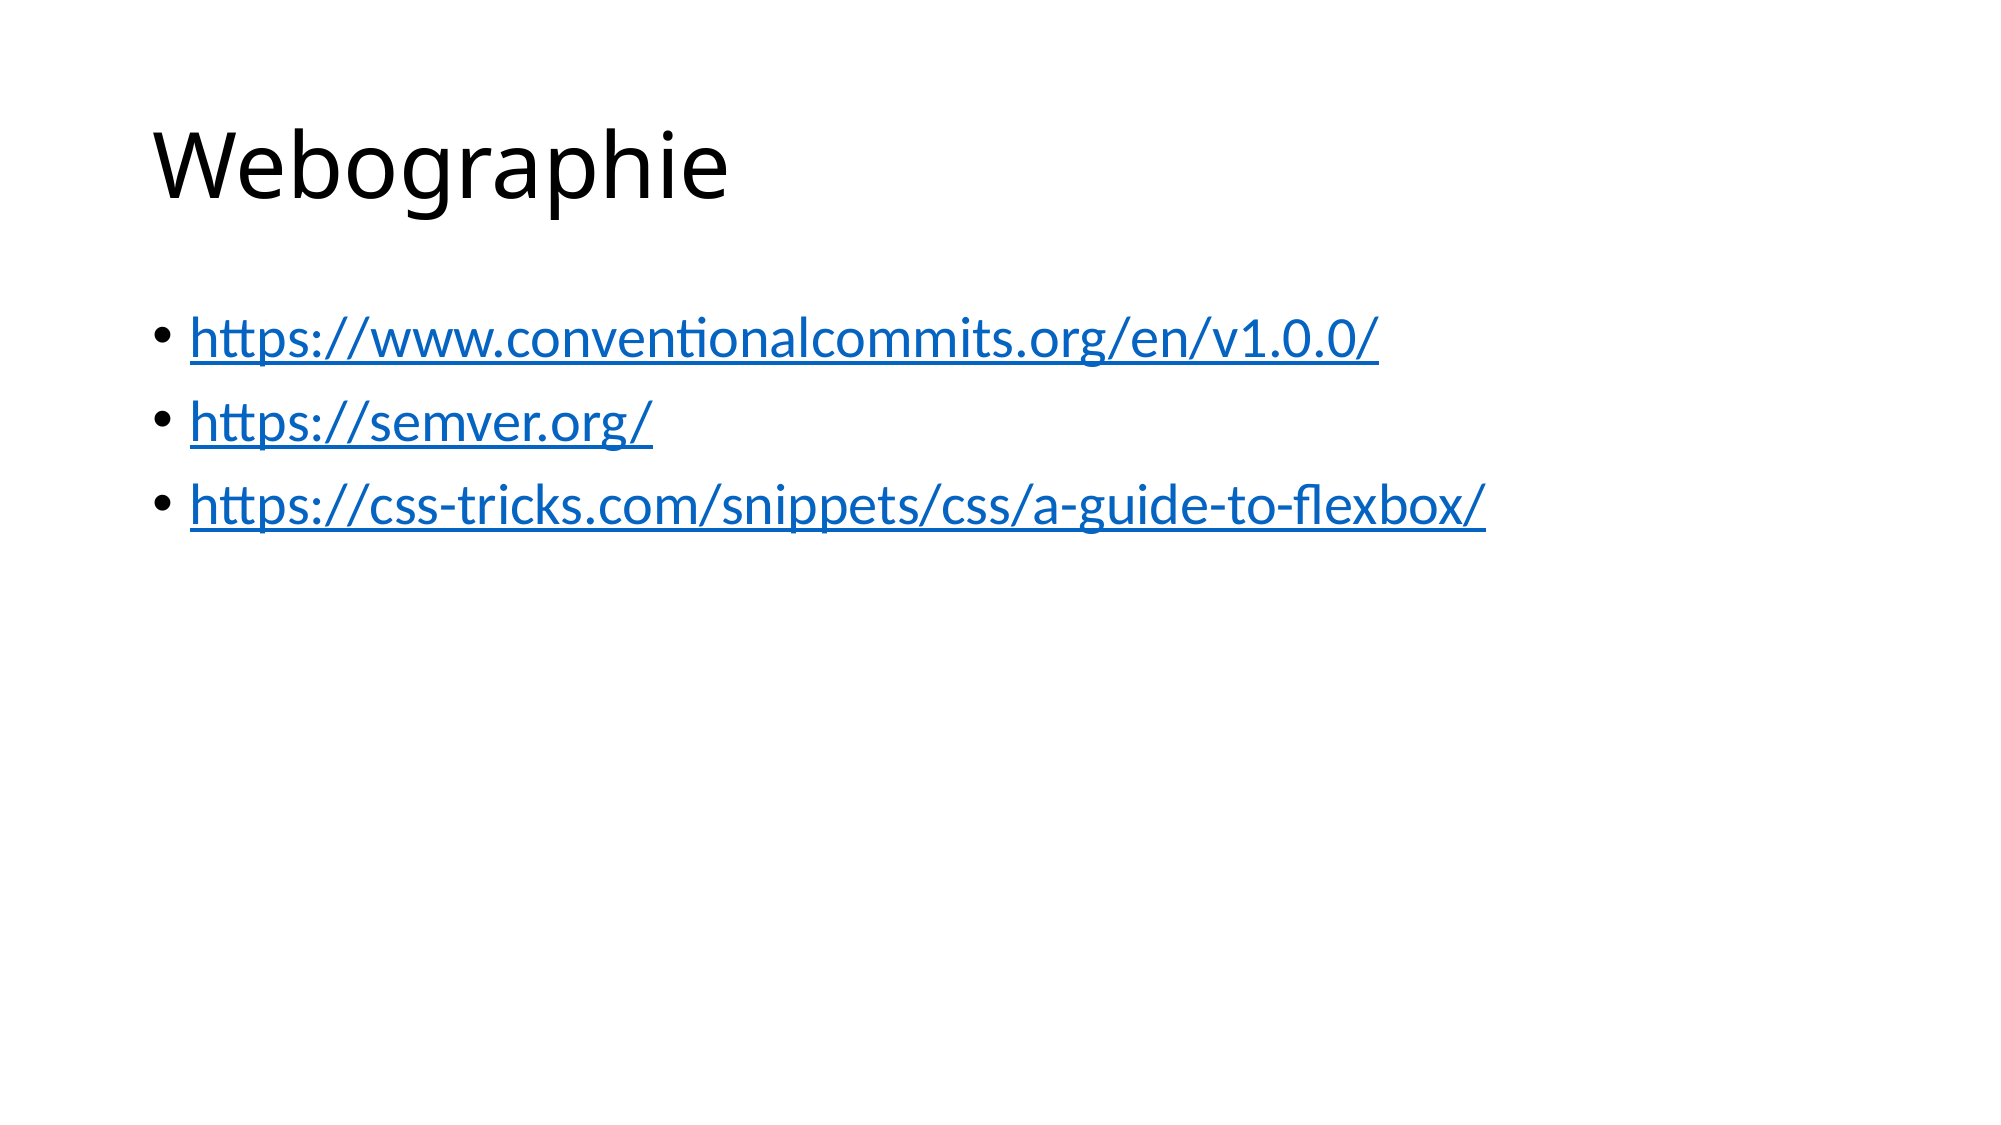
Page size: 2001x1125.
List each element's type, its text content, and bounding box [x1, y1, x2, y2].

title Webographie [137, 59, 1863, 278]
list https://www.conventionalcommits.org/en/v1.0.0/ https://semver.org/ https://css-tricks.com/snippets/css/a-guide-to-flexbox/ [137, 299, 1863, 1014]
